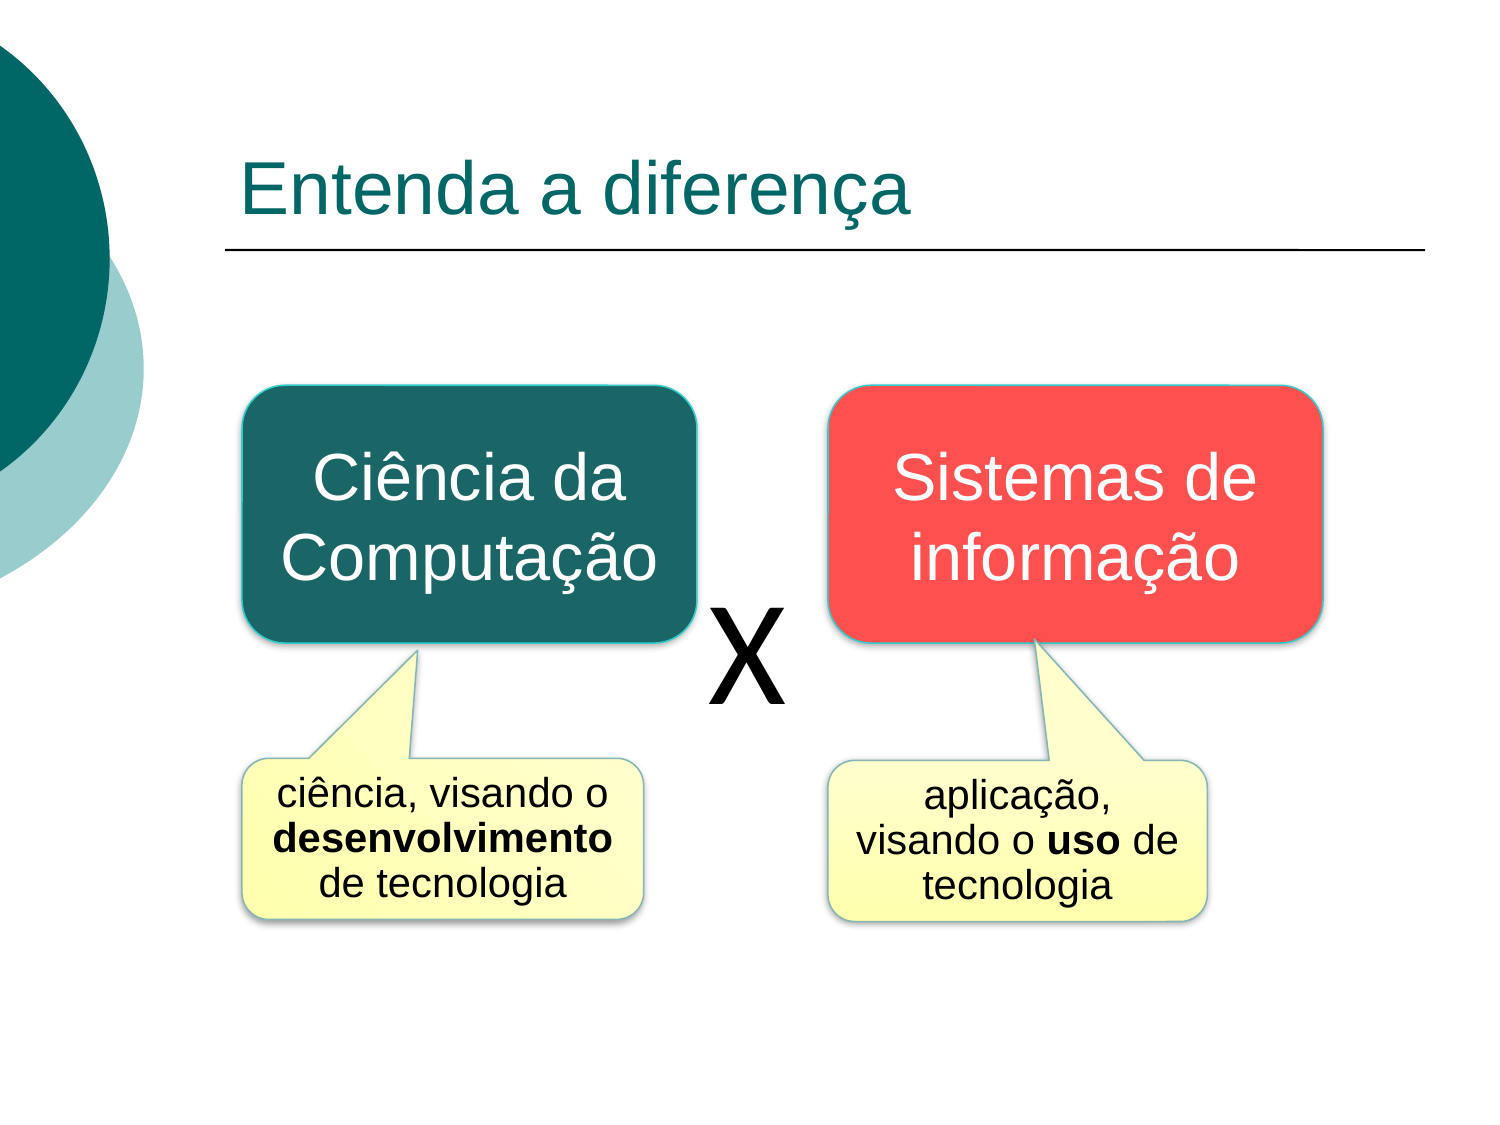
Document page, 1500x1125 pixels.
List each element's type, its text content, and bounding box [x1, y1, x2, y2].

text_box ciência, visando o desenvolvimento de tecnologia [241, 649, 645, 921]
text_box aplicação, visando o uso de tecnologia [827, 638, 1209, 923]
title Entenda a diferença [224, 49, 1425, 238]
text_box Sistemas de informação [827, 384, 1324, 644]
text_box Ciência da Computação [241, 384, 698, 644]
text_box X [694, 546, 883, 742]
